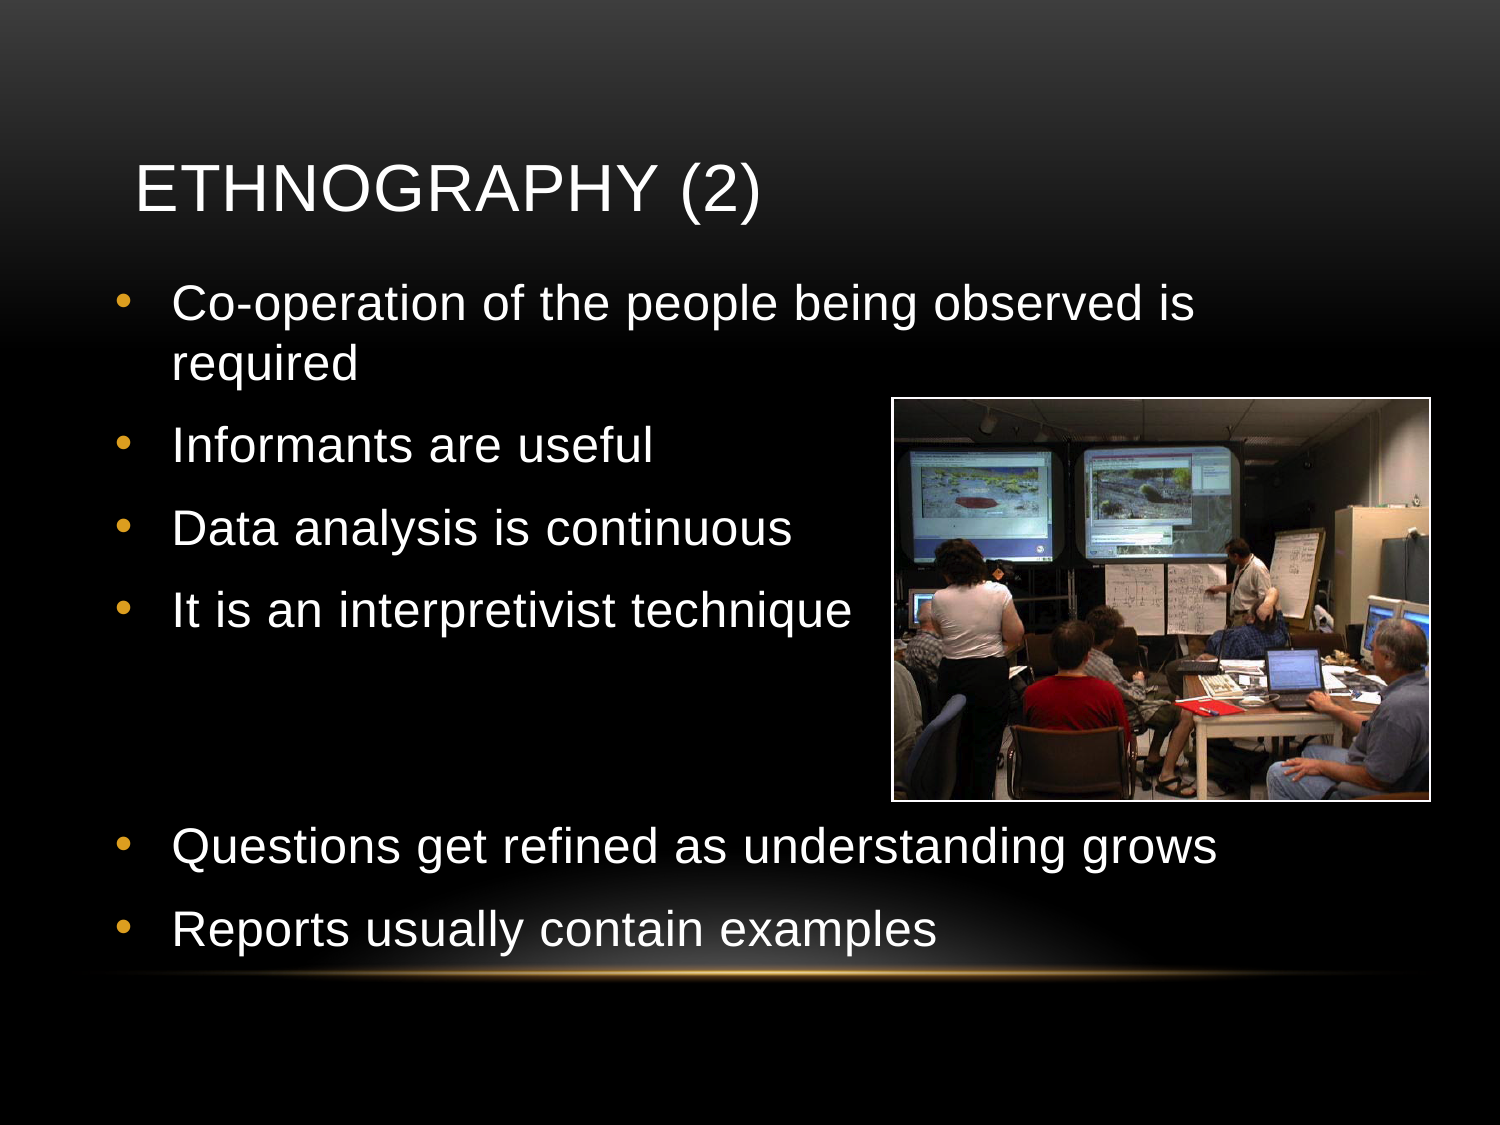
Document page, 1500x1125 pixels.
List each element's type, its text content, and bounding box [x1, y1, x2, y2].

picture [0, 0, 1500, 1125]
title Ethnography (2) [99, 45, 1400, 233]
list Co-operation of the people being observed is required Informants are useful Data analysis is continuous It is an interpretivist technique Questions get refined as understanding grows Reports usually contain examples [99, 262, 1400, 1024]
